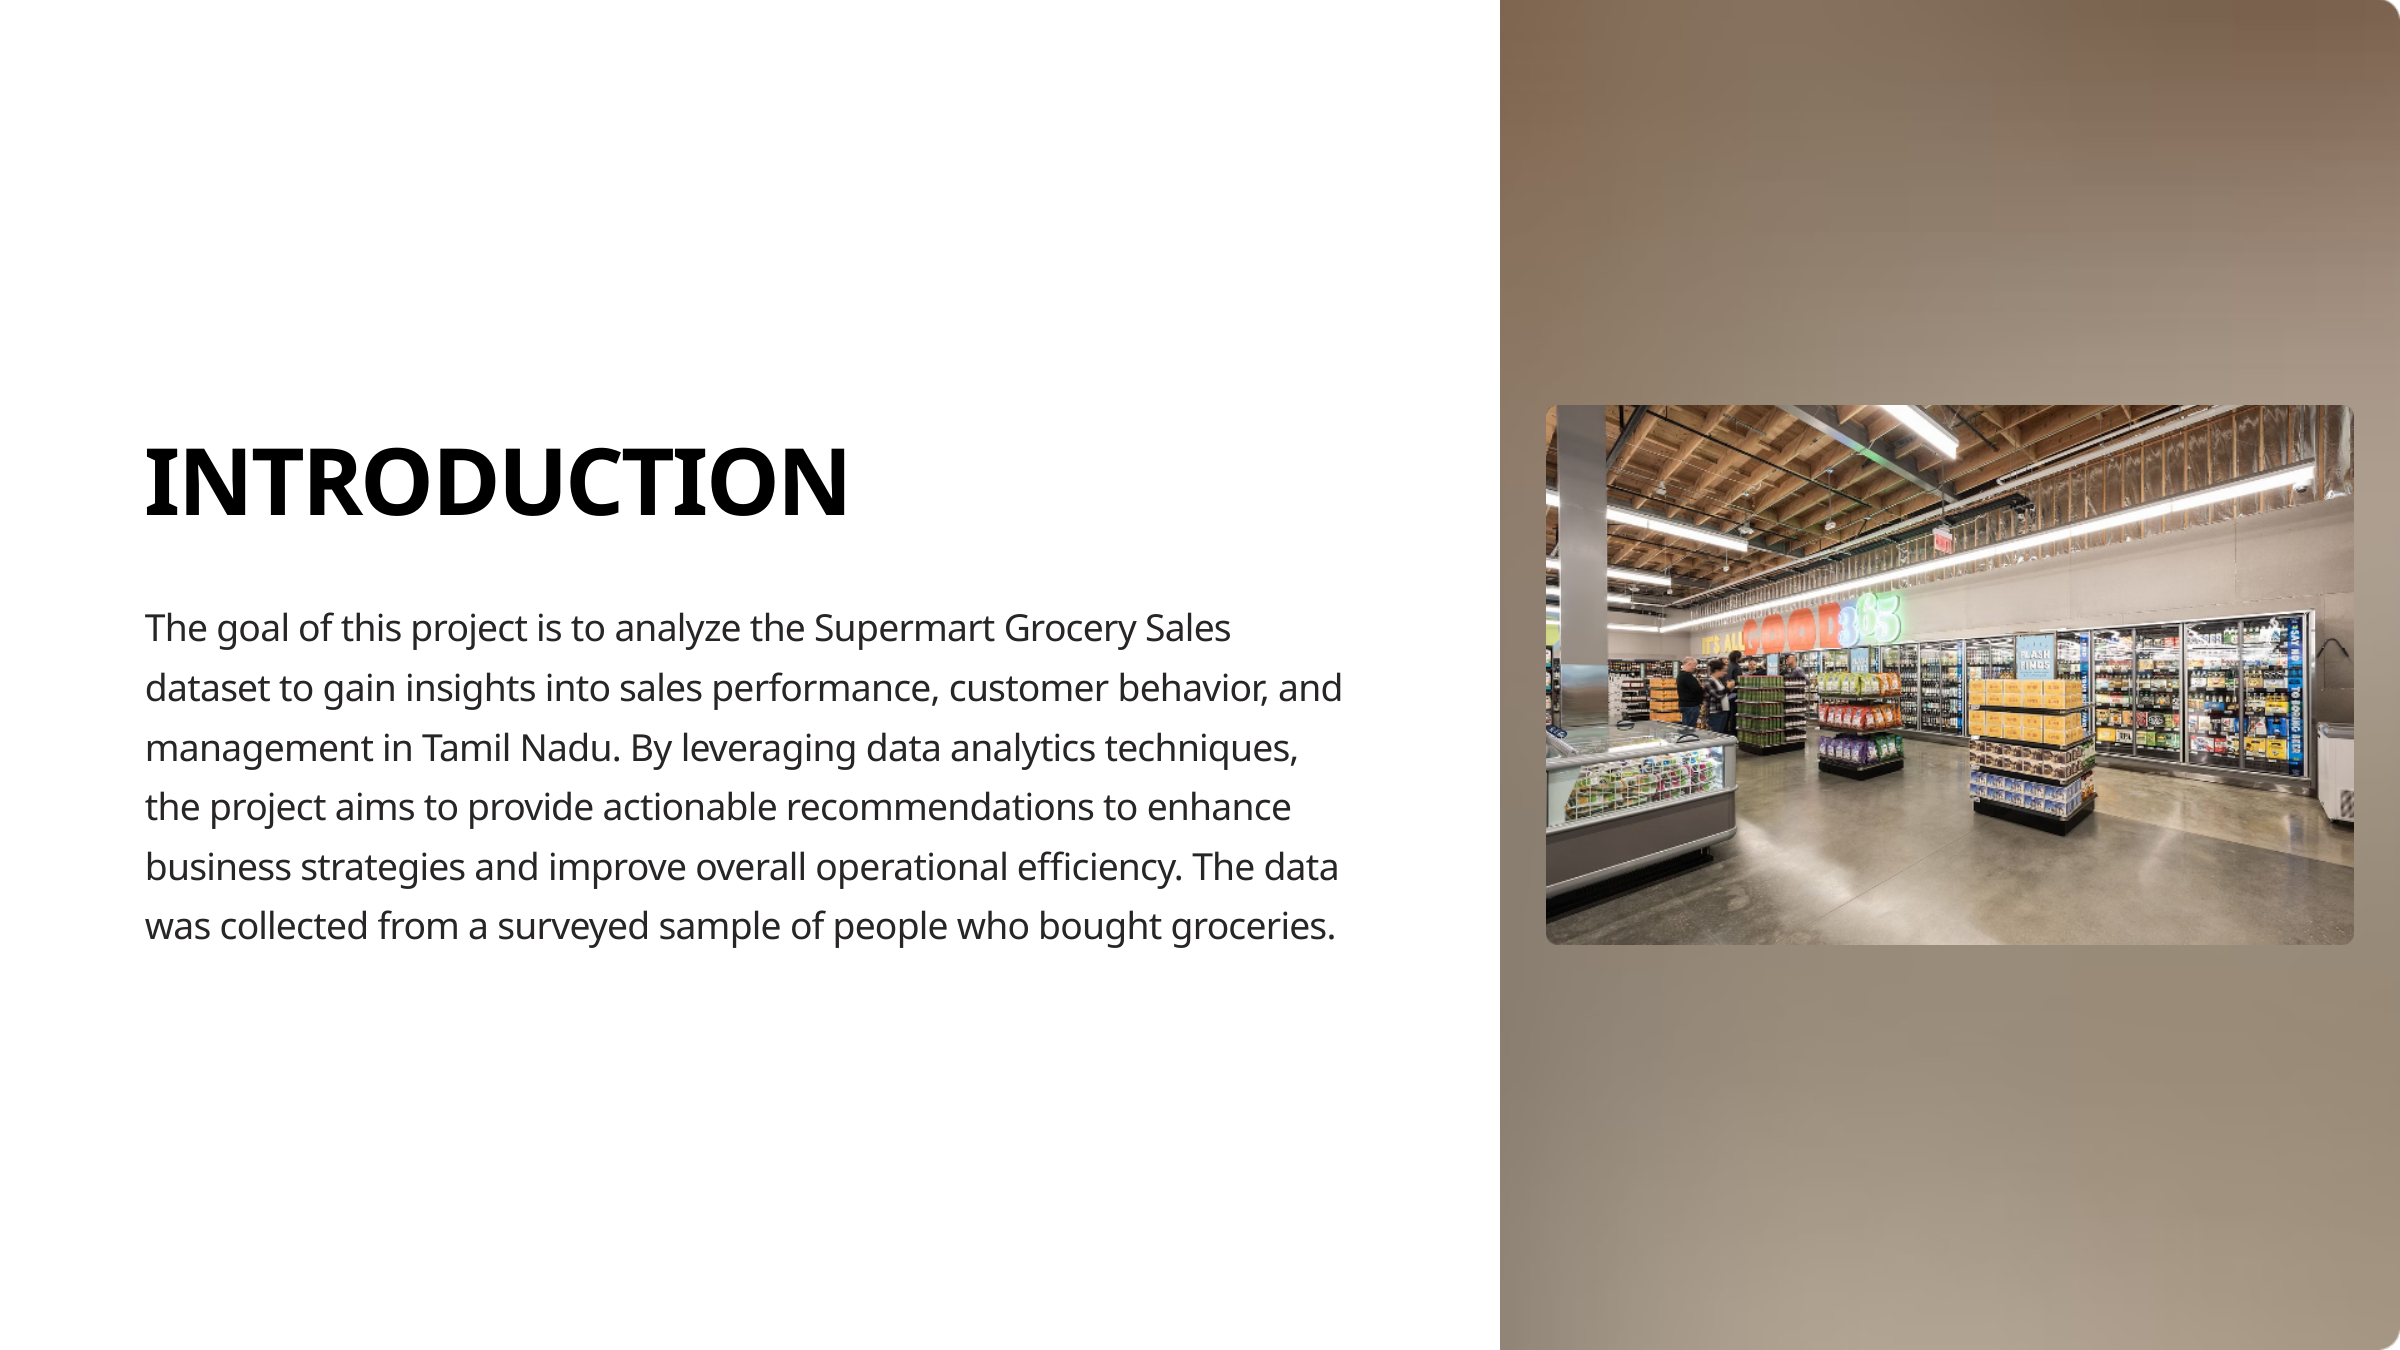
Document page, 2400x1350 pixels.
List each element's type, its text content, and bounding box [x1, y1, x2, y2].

picture [1499, 0, 2400, 1350]
text_box INTRODUCTION [130, 410, 1061, 527]
text_box The goal of this project is to analyze the Supermart Grocery Sales dataset to gain insights into sales performance, customer behavior, and management in Tamil Nadu. By leveraging data analytics techniques, the project aims to provide actionable recommendations to enhance business strategies and improve overall operational efficiency. The data was collected from a surveyed sample of people who bought groceries. [130, 582, 1370, 940]
text_box [0, 0, 1499, 1350]
